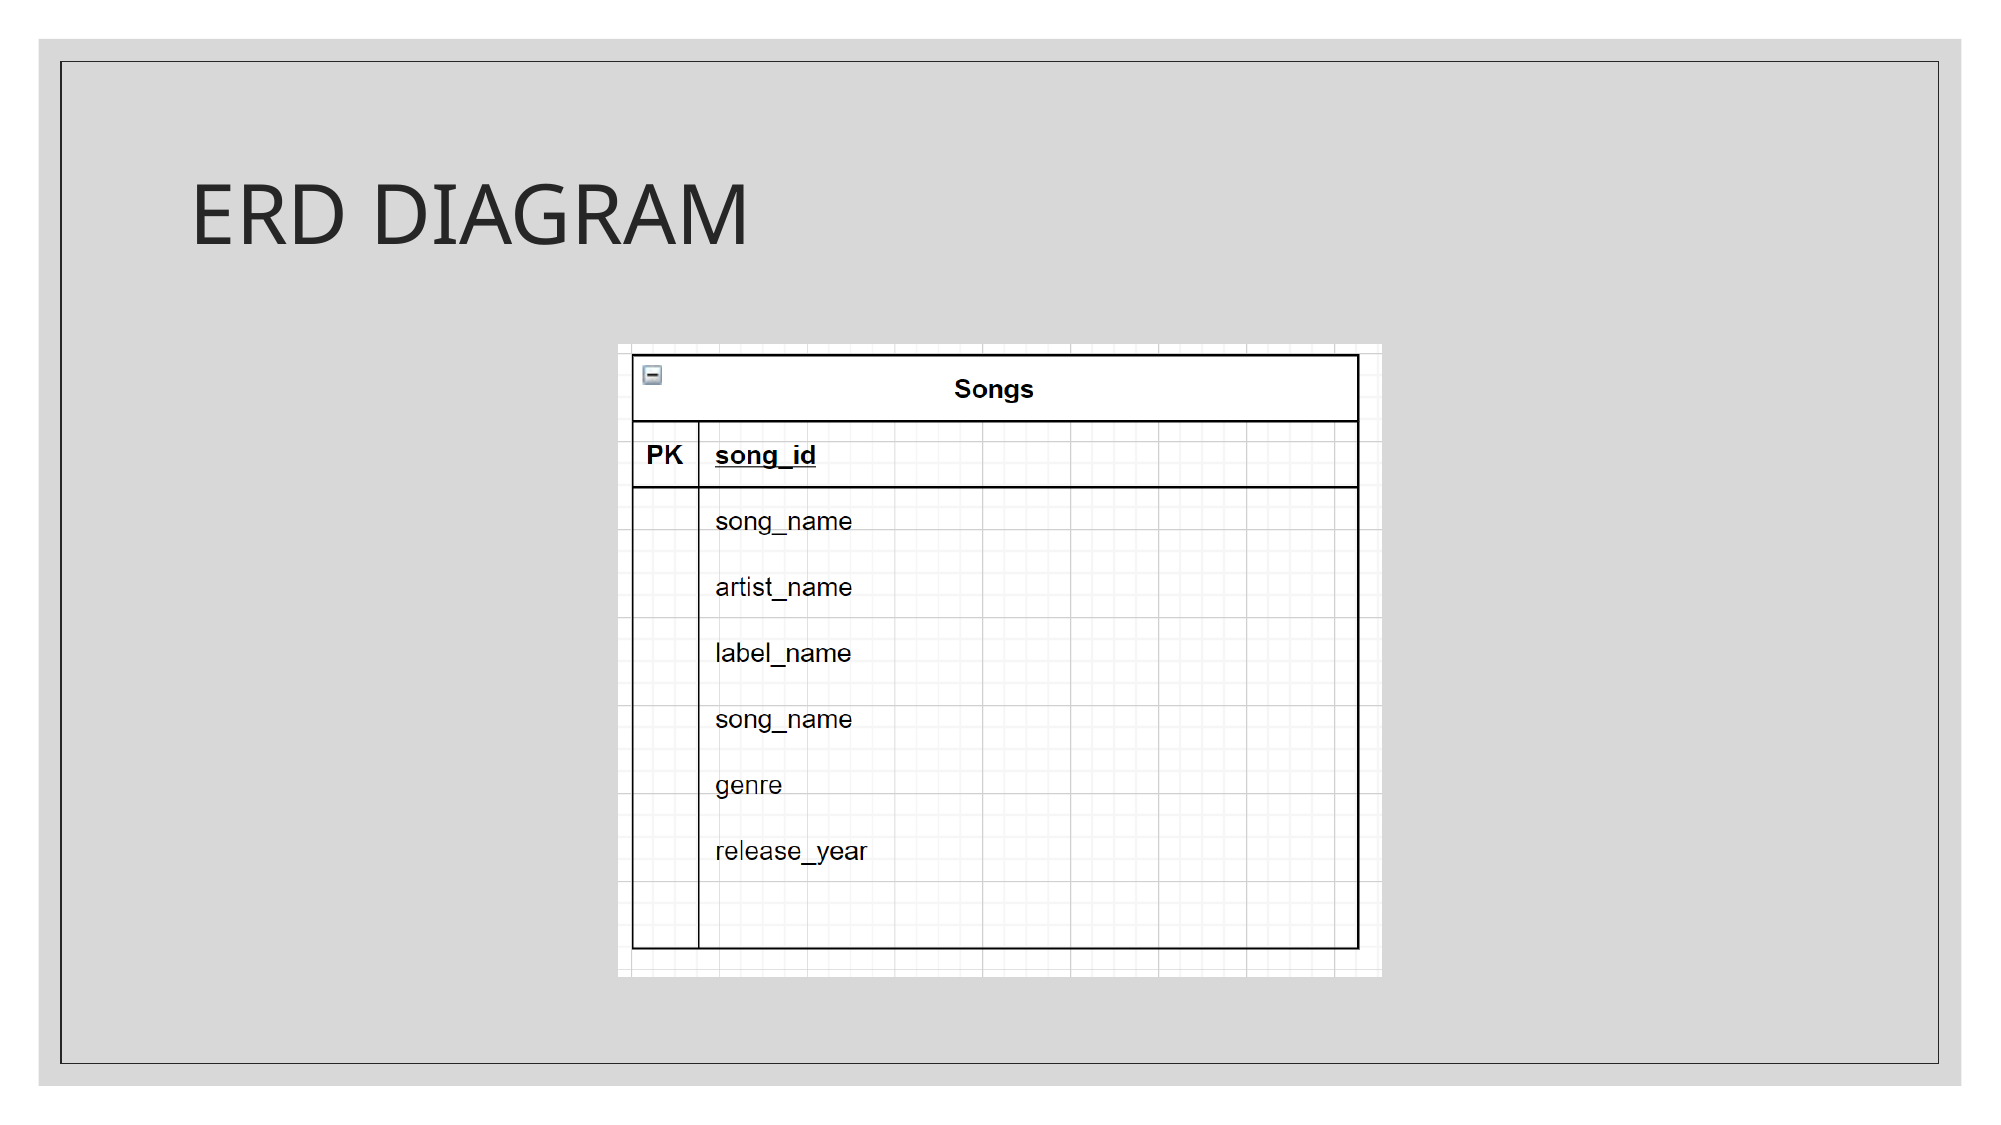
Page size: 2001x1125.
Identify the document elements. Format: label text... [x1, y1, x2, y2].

title ERD DIAGRAM [174, 105, 1825, 331]
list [618, 344, 1382, 977]
